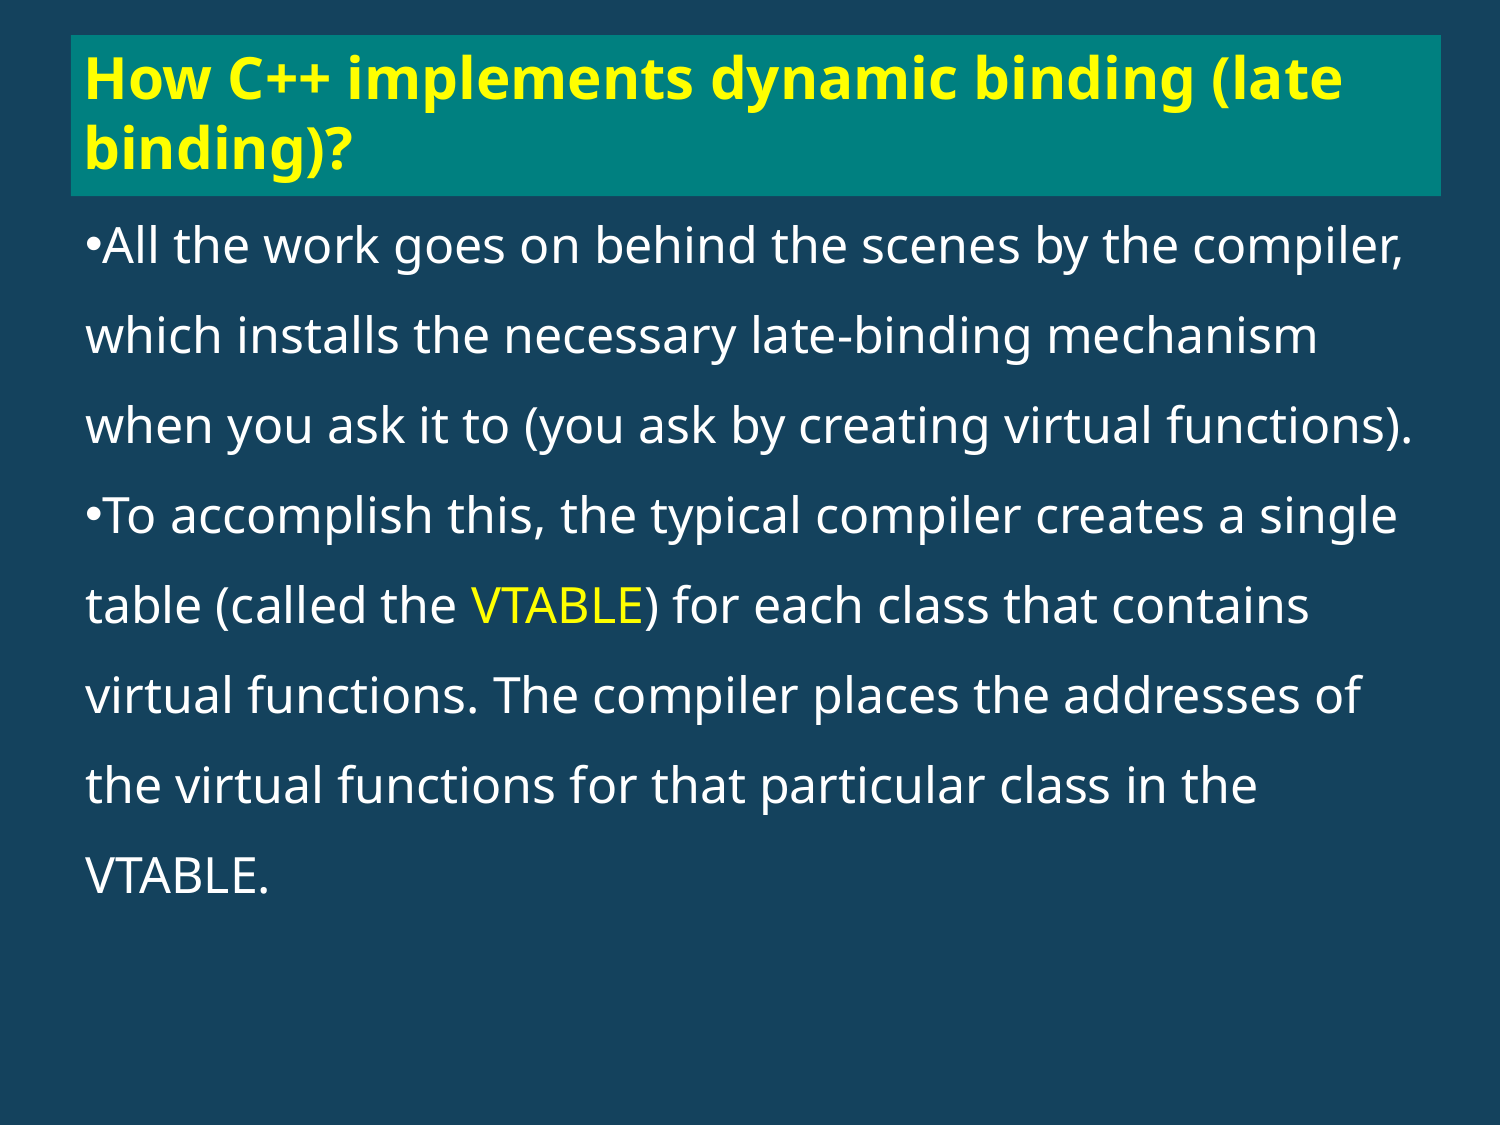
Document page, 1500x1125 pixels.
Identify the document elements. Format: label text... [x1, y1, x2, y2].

text_box All the work goes on behind the scenes by the compiler, which installs the necessary late-binding mechanism when you ask it to (you ask by creating virtual functions). To accomplish this, the typical compiler creates a single table (called the VTABLE) for each class that contains virtual functions. The compiler places the addresses of the virtual functions for that particular class in the VTABLE. [70, 175, 1457, 911]
text_box How C++ implements dynamic binding (late binding)? [70, 35, 1441, 175]
